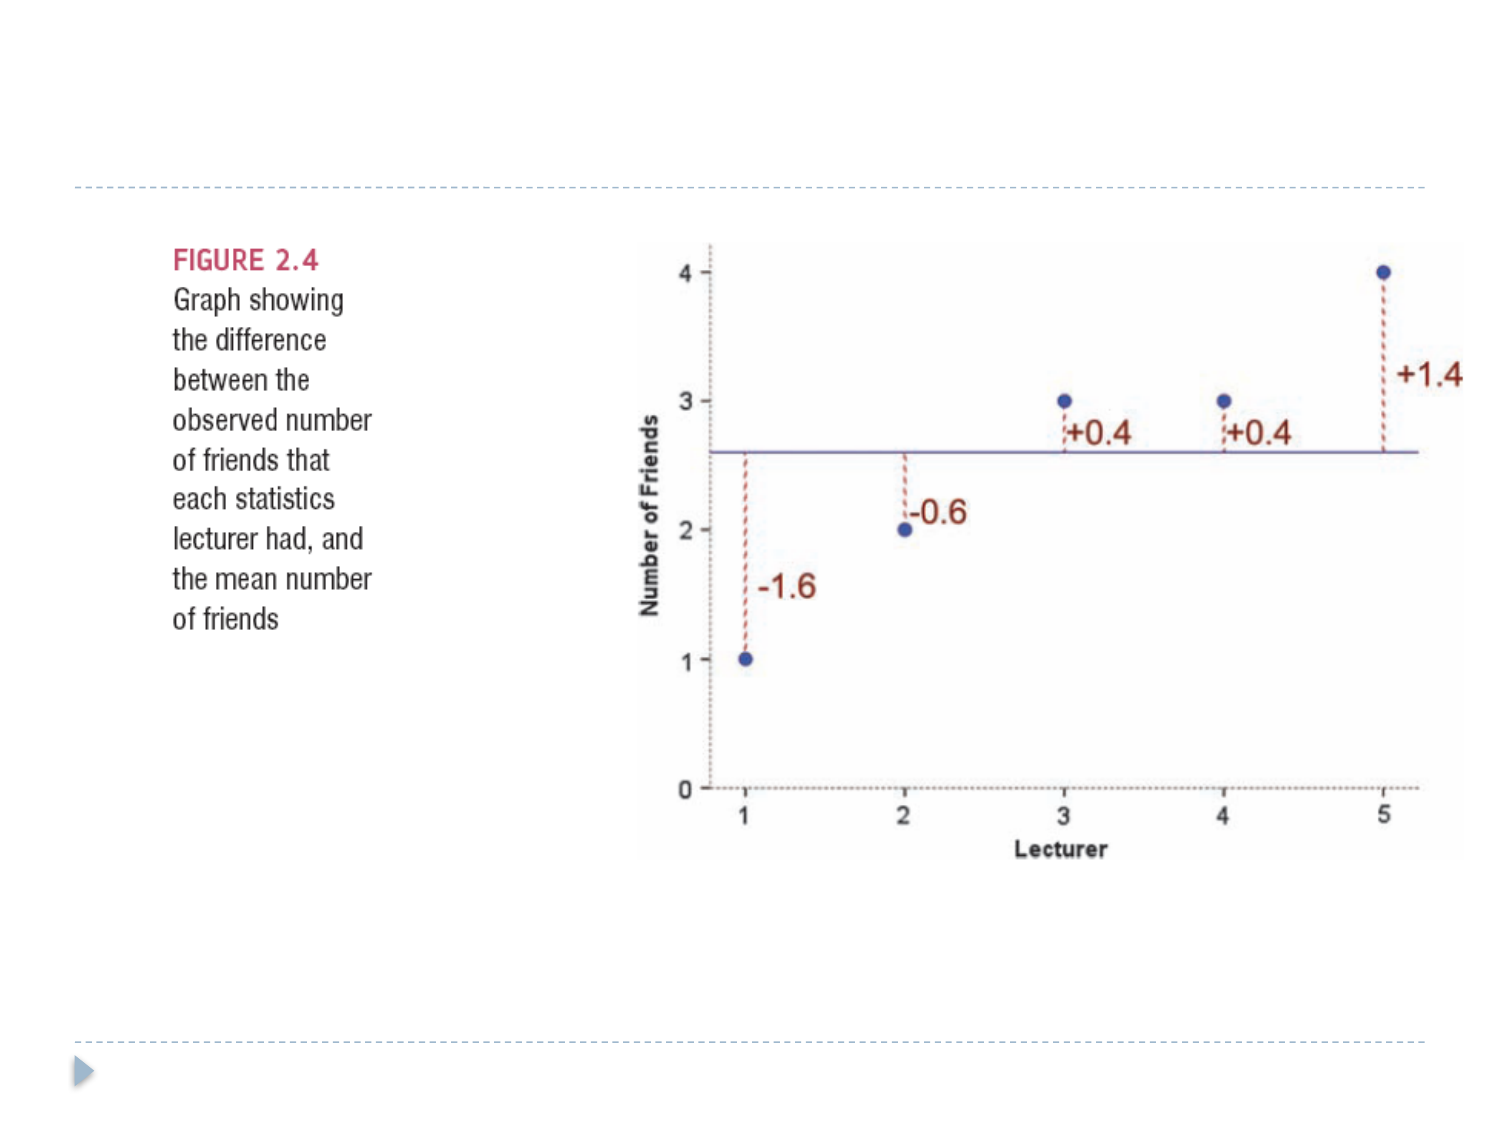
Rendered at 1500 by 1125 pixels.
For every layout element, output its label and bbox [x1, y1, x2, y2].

picture [152, 232, 1500, 892]
